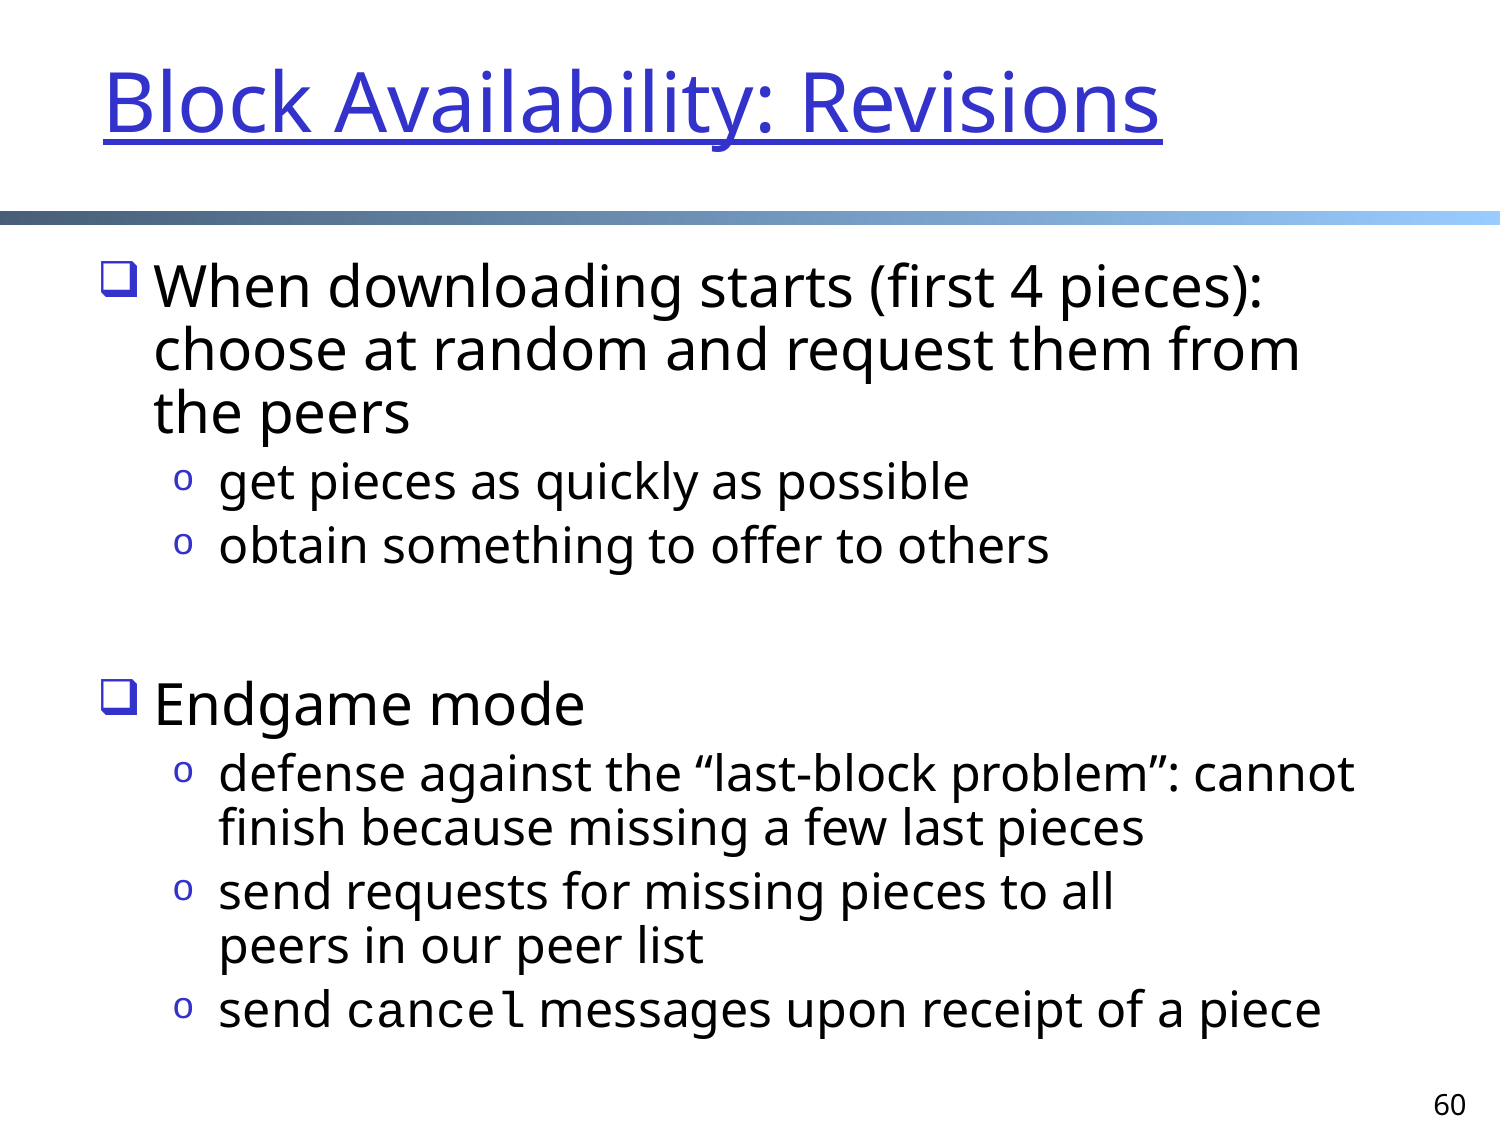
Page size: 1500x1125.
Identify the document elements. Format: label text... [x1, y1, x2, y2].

slide_number 60 [1406, 1078, 1482, 1125]
list When downloading starts (first 4 pieces): choose at random and request them from the peers get pieces as quickly as possible obtain something to offer to others Endgame mode defense against the “last-block problem”: cannot finish because missing a few last pieces send requests for missing pieces to all peers in our peer list send cancel messages upon receipt of a piece [82, 249, 1388, 1075]
title Block Availability: Revisions [87, 5, 1363, 194]
